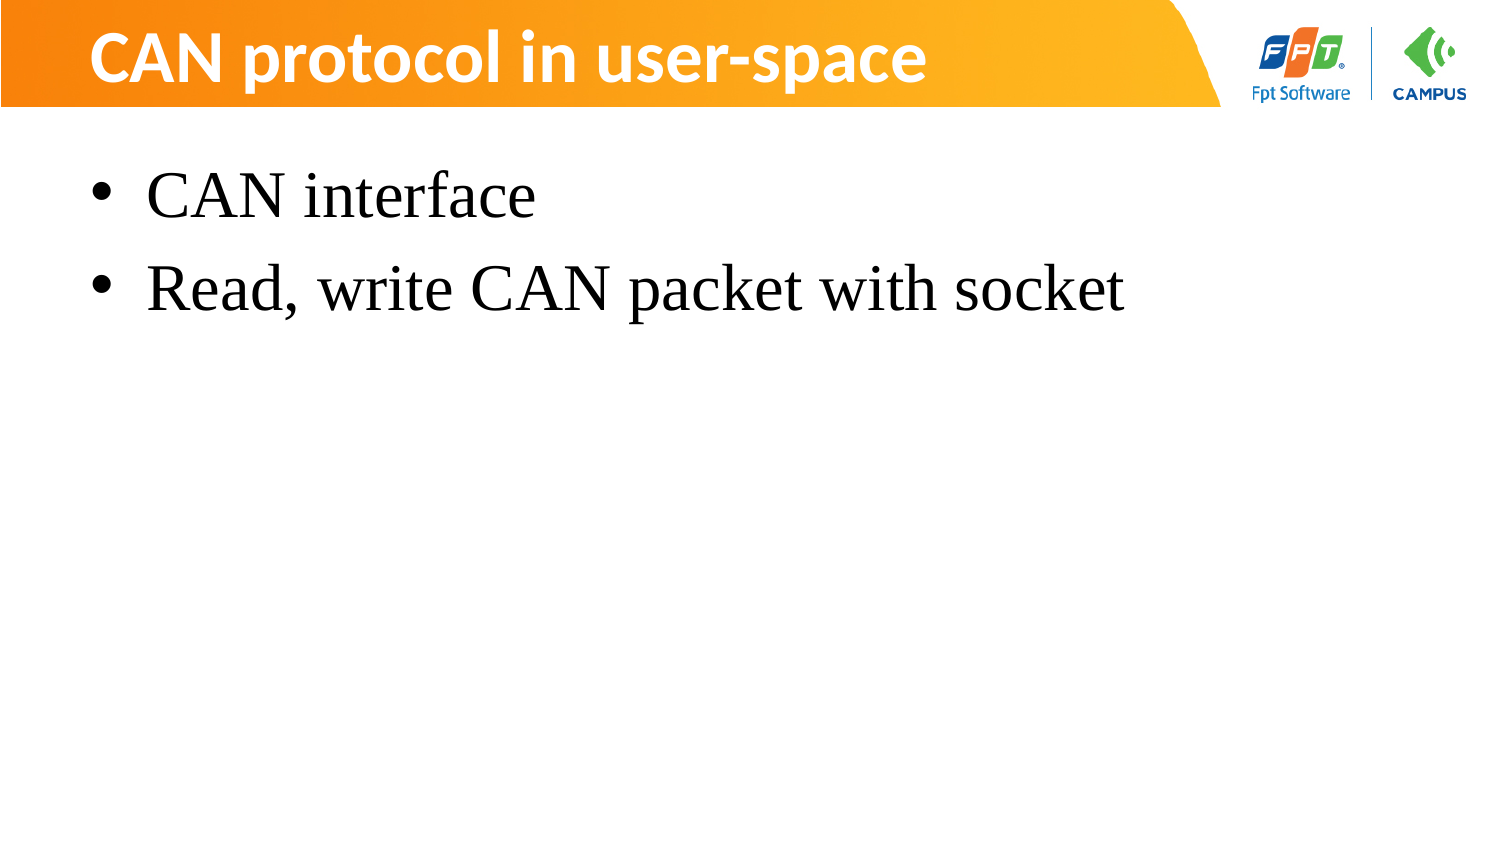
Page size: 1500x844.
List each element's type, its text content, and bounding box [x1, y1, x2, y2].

list CAN interface Read, write CAN packet with socket [75, 142, 1425, 754]
picture [1, 0, 1499, 844]
title CAN protocol in user-space [75, 0, 1176, 106]
